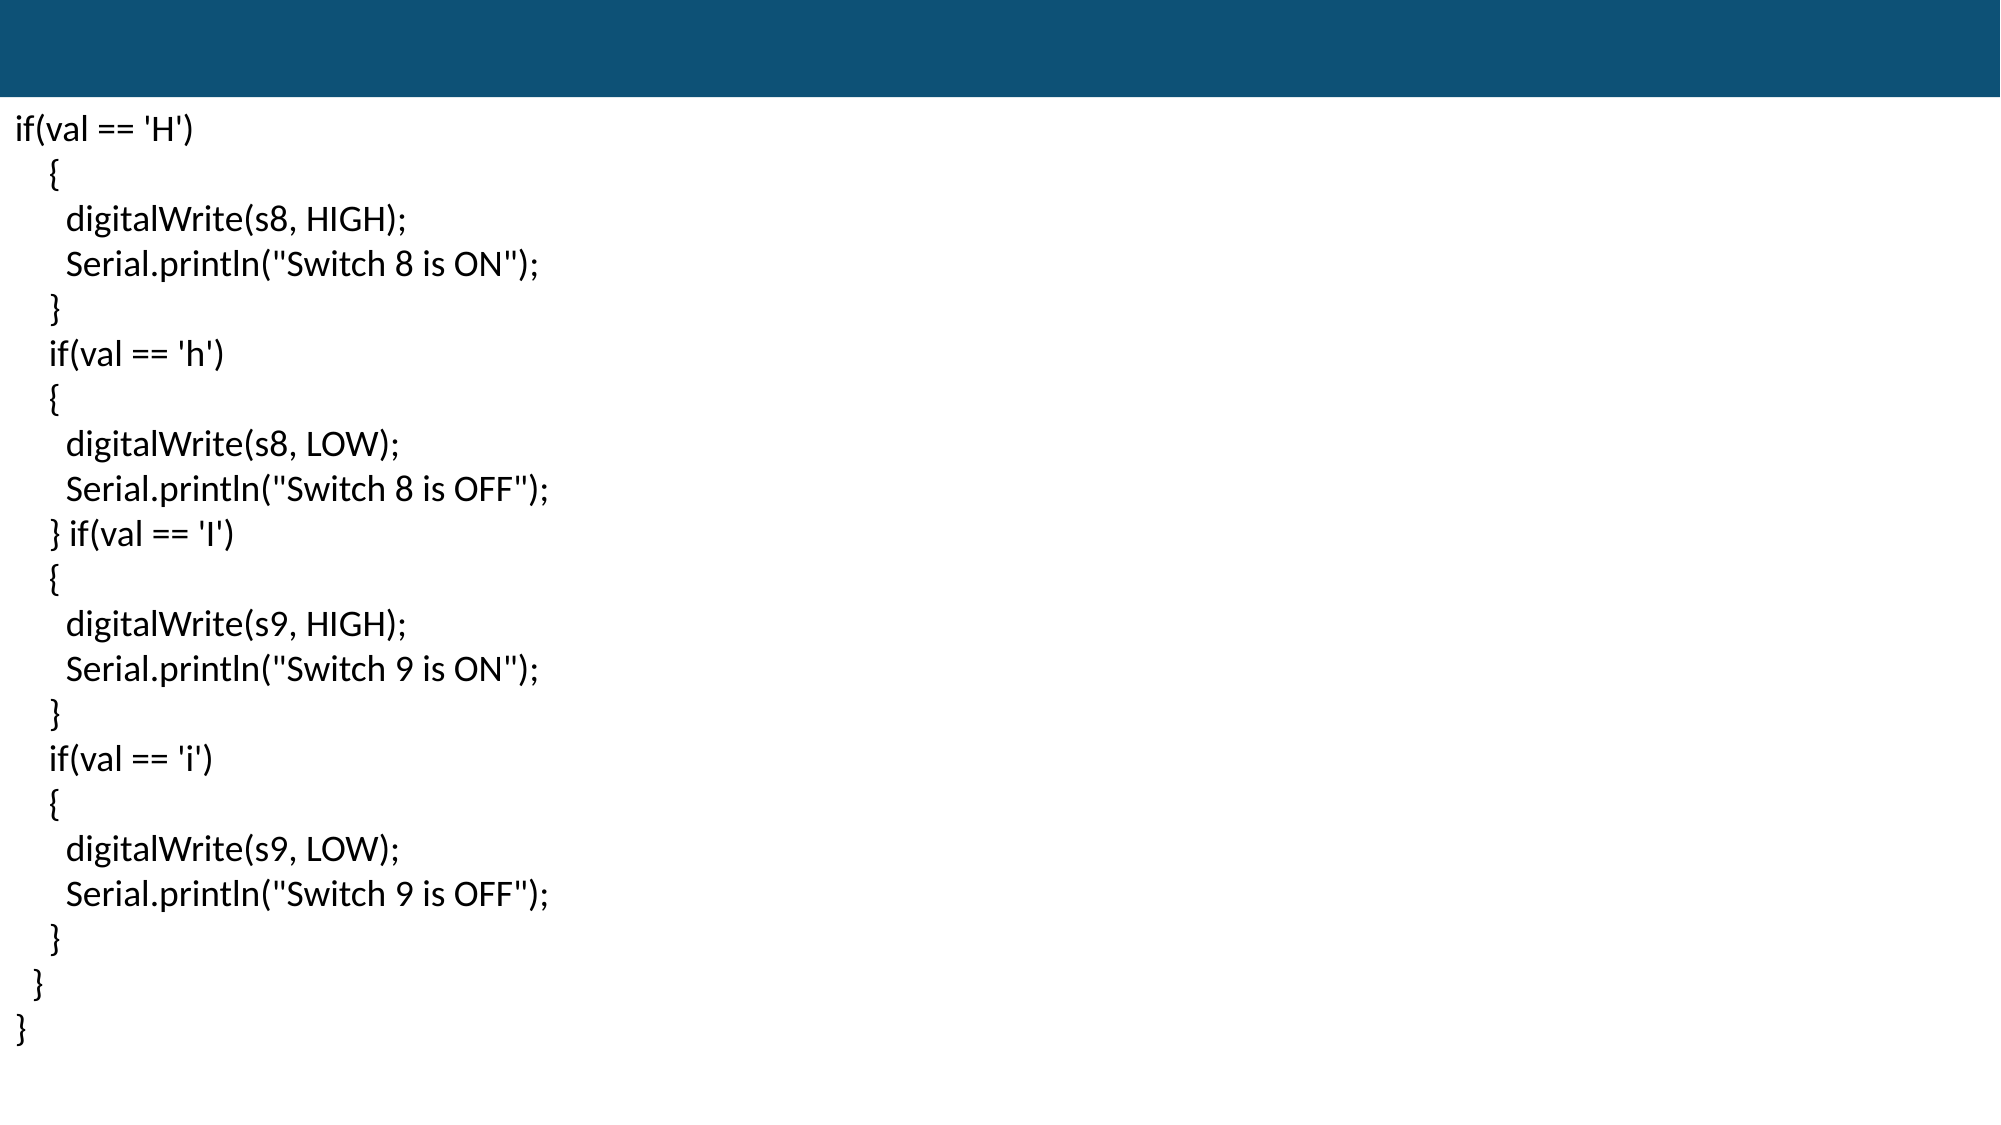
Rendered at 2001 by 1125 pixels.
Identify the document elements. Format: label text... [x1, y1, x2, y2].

text_box if(val == 'H') { digitalWrite(s8, HIGH); Serial.println("Switch 8 is ON"); } if(val == 'h') { digitalWrite(s8, LOW); Serial.println("Switch 8 is OFF"); } if(val == 'I') { digitalWrite(s9, HIGH); Serial.println("Switch 9 is ON"); } if(val == 'i') { digitalWrite(s9, LOW); Serial.println("Switch 9 is OFF"); } } } [0, 97, 2000, 1057]
text_box [0, 0, 2000, 97]
